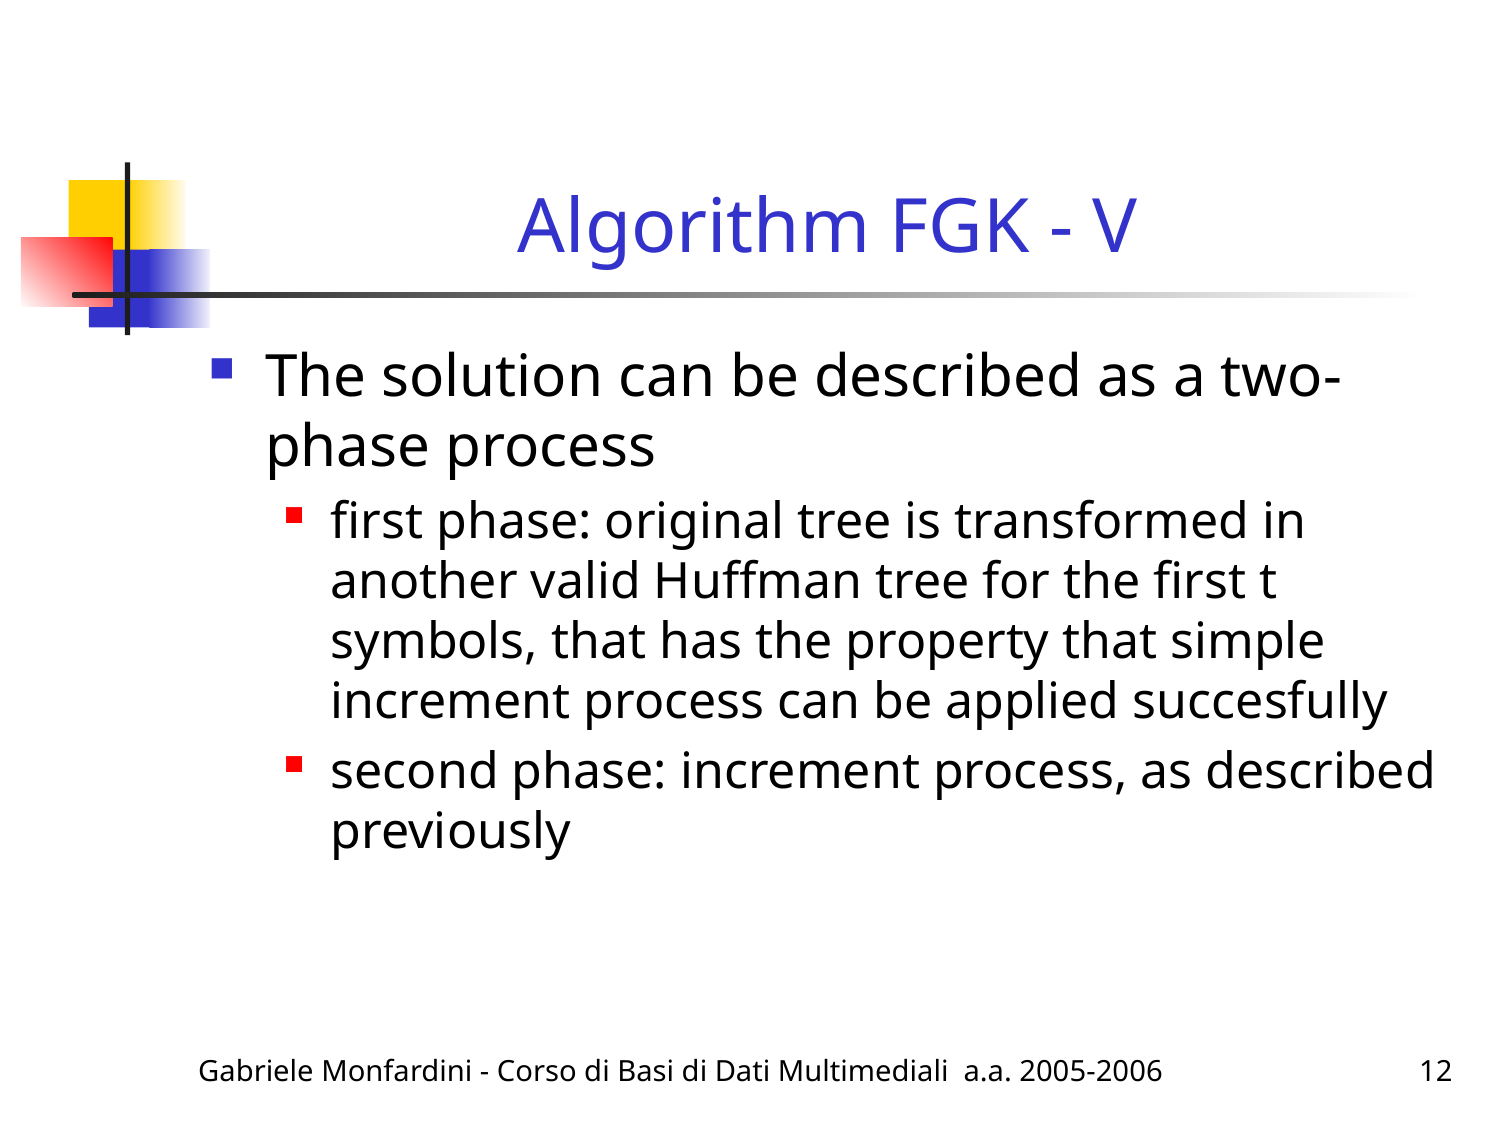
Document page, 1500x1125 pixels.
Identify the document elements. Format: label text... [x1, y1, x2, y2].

list The solution can be described as a two-phase process first phase: original tree is transformed in another valid Huffman tree for the first t symbols, that has the property that simple increment process can be applied succesfully second phase: increment process, as described previously [193, 331, 1469, 1006]
title Algorithm FGK - V [188, 35, 1468, 275]
slide_number 12 [1340, 1024, 1468, 1100]
footer Gabriele Monfardini - Corso di Basi di Dati Multimediali a.a. 2005-2006 [183, 1024, 1317, 1100]
